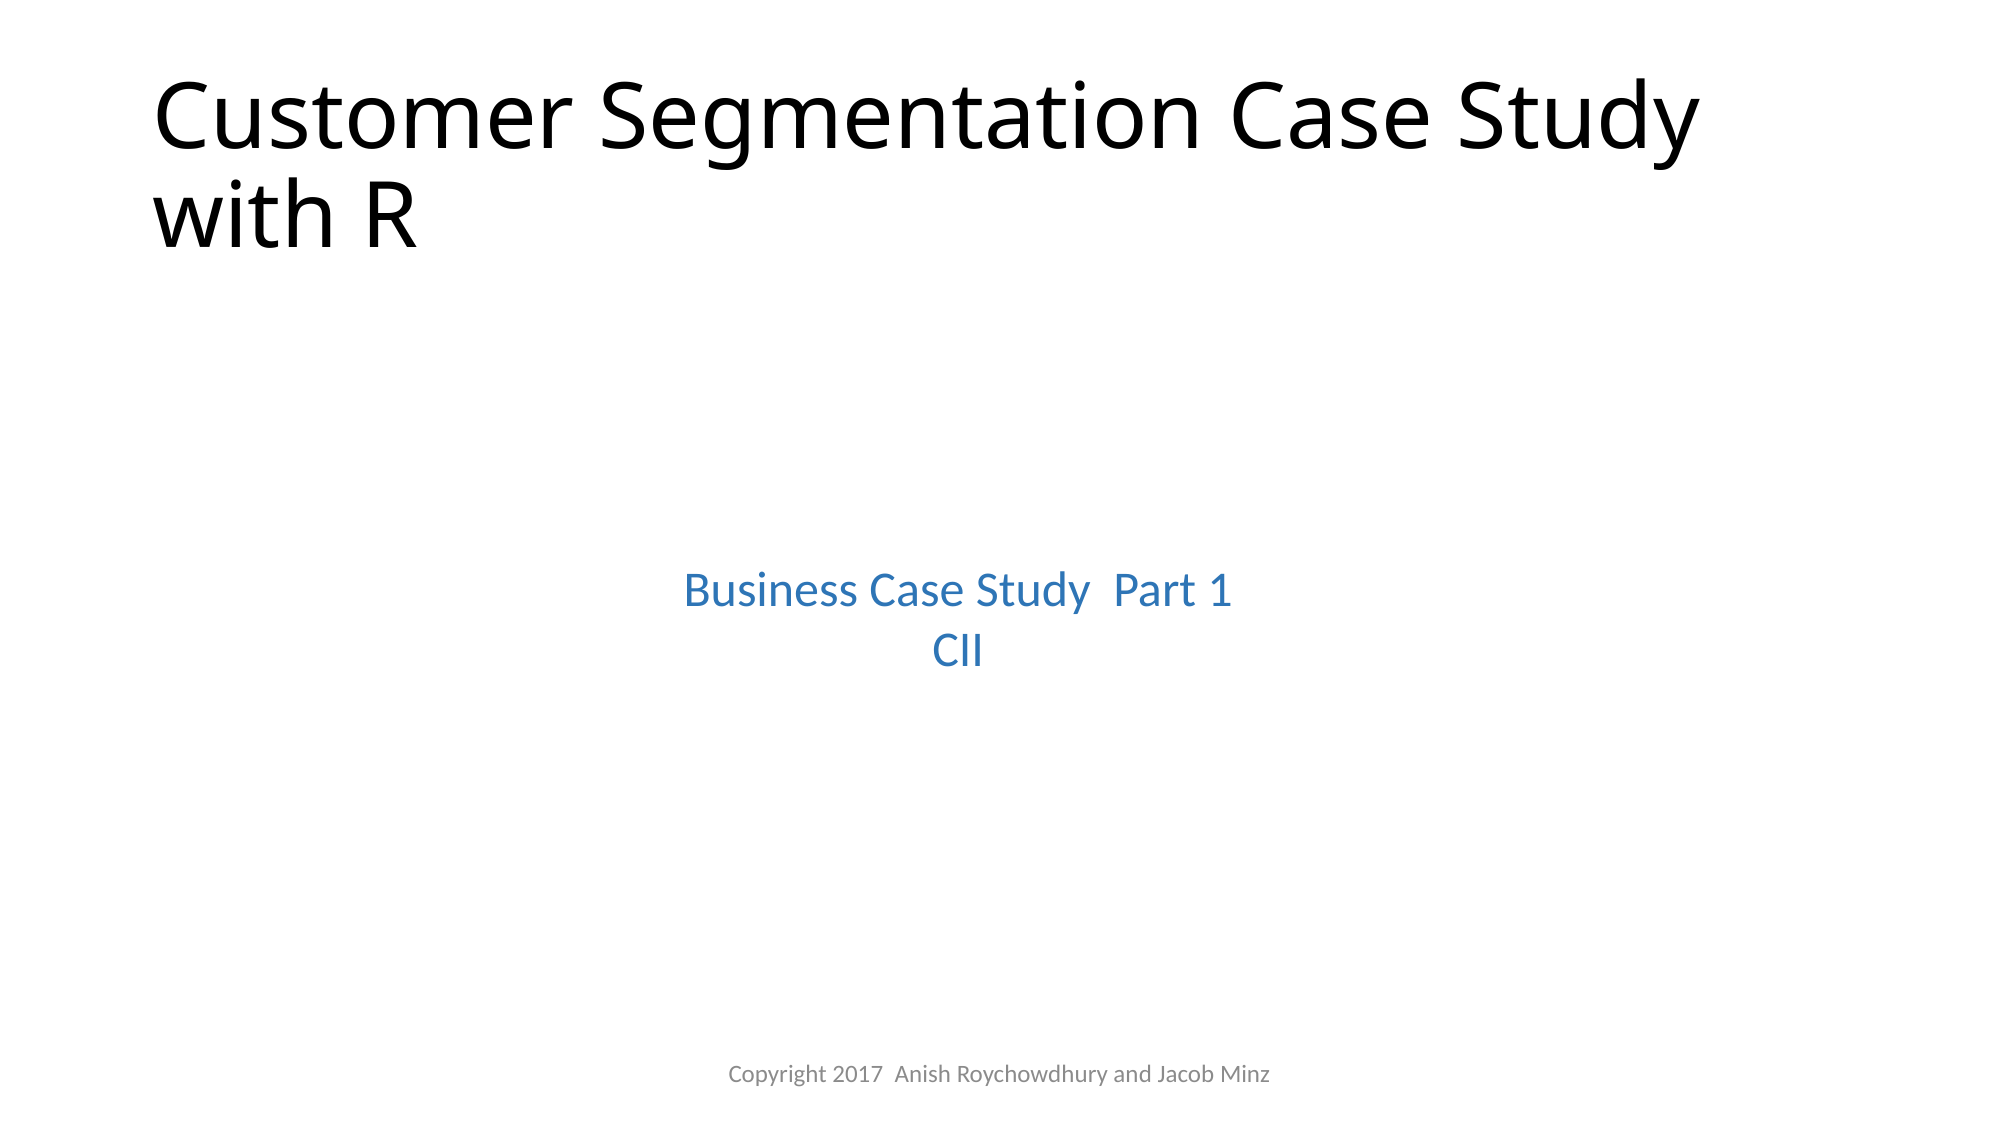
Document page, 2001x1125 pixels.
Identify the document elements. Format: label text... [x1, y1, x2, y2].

text_box Business Case Study Part 1 CII [321, 429, 1595, 804]
title Customer Segmentation Case Study with R [137, 59, 1863, 278]
footer Copyright 2017 Anish Roychowdhury and Jacob Minz [662, 1042, 1338, 1103]
